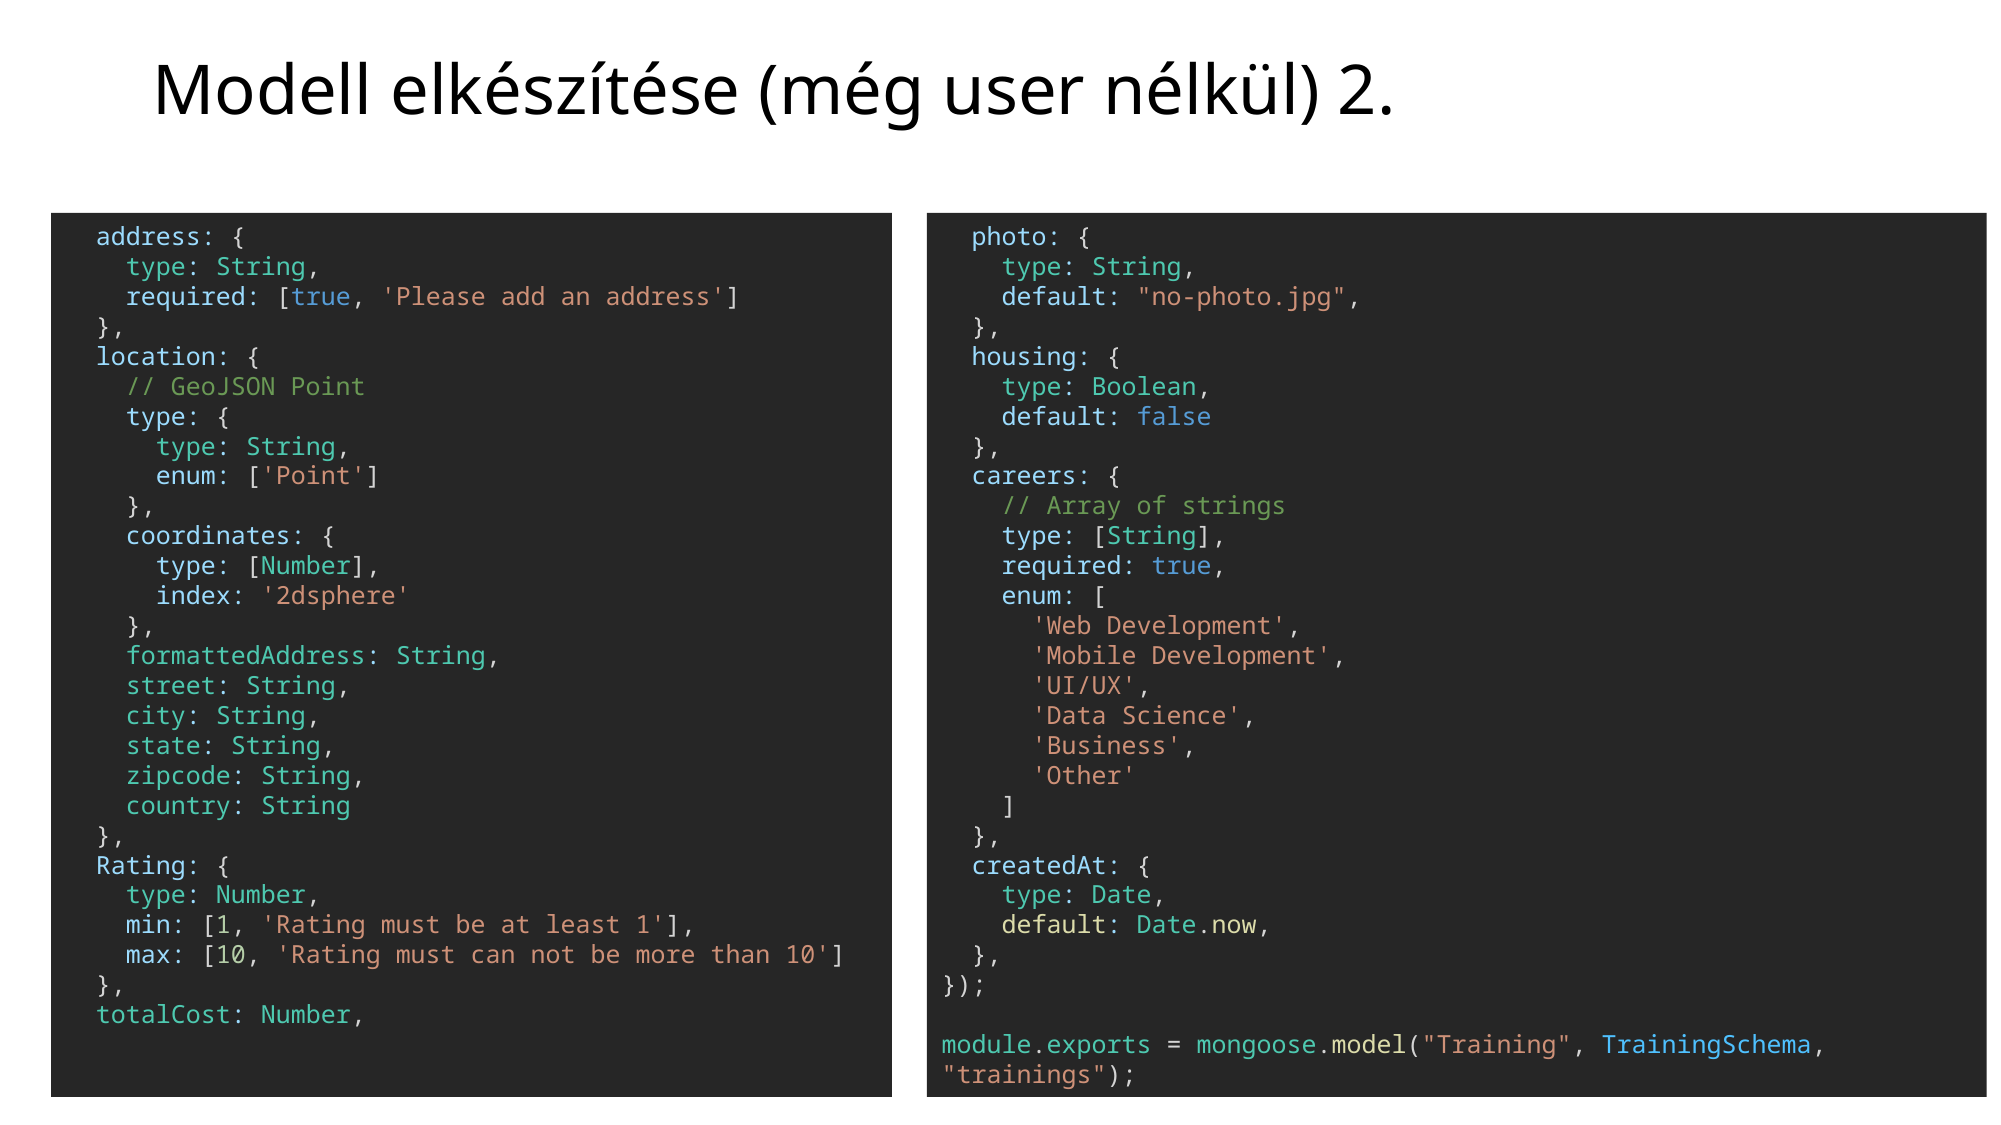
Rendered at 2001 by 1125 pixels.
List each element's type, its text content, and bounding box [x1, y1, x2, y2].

text_box address: { type: String, required: [true, 'Please add an address'] }, location: { // GeoJSON Point type: { type: String, enum: ['Point'] }, coordinates: { type: [Number], index: '2dsphere' }, formattedAddress: String, street: String, city: String, state: String, zipcode: String, country: String }, Rating: { type: Number, min: [1, 'Rating must be at least 1'], max: [10, 'Rating must can not be more than 10'] }, totalCost: Number, [51, 212, 892, 1097]
text_box photo: { type: String, default: "no-photo.jpg", }, housing: { type: Boolean, default: false }, careers: { // Array of strings type: [String], required: true, enum: [ 'Web Development', 'Mobile Development', 'UI/UX', 'Data Science', 'Business', 'Other' ] }, createdAt: { type: Date, default: Date.now, }, }); module.exports = mongoose.model("Training", TrainingSchema, "trainings"); [926, 212, 1987, 1097]
title Modell elkészítése (még user nélkül) 2. [137, 47, 1863, 138]
